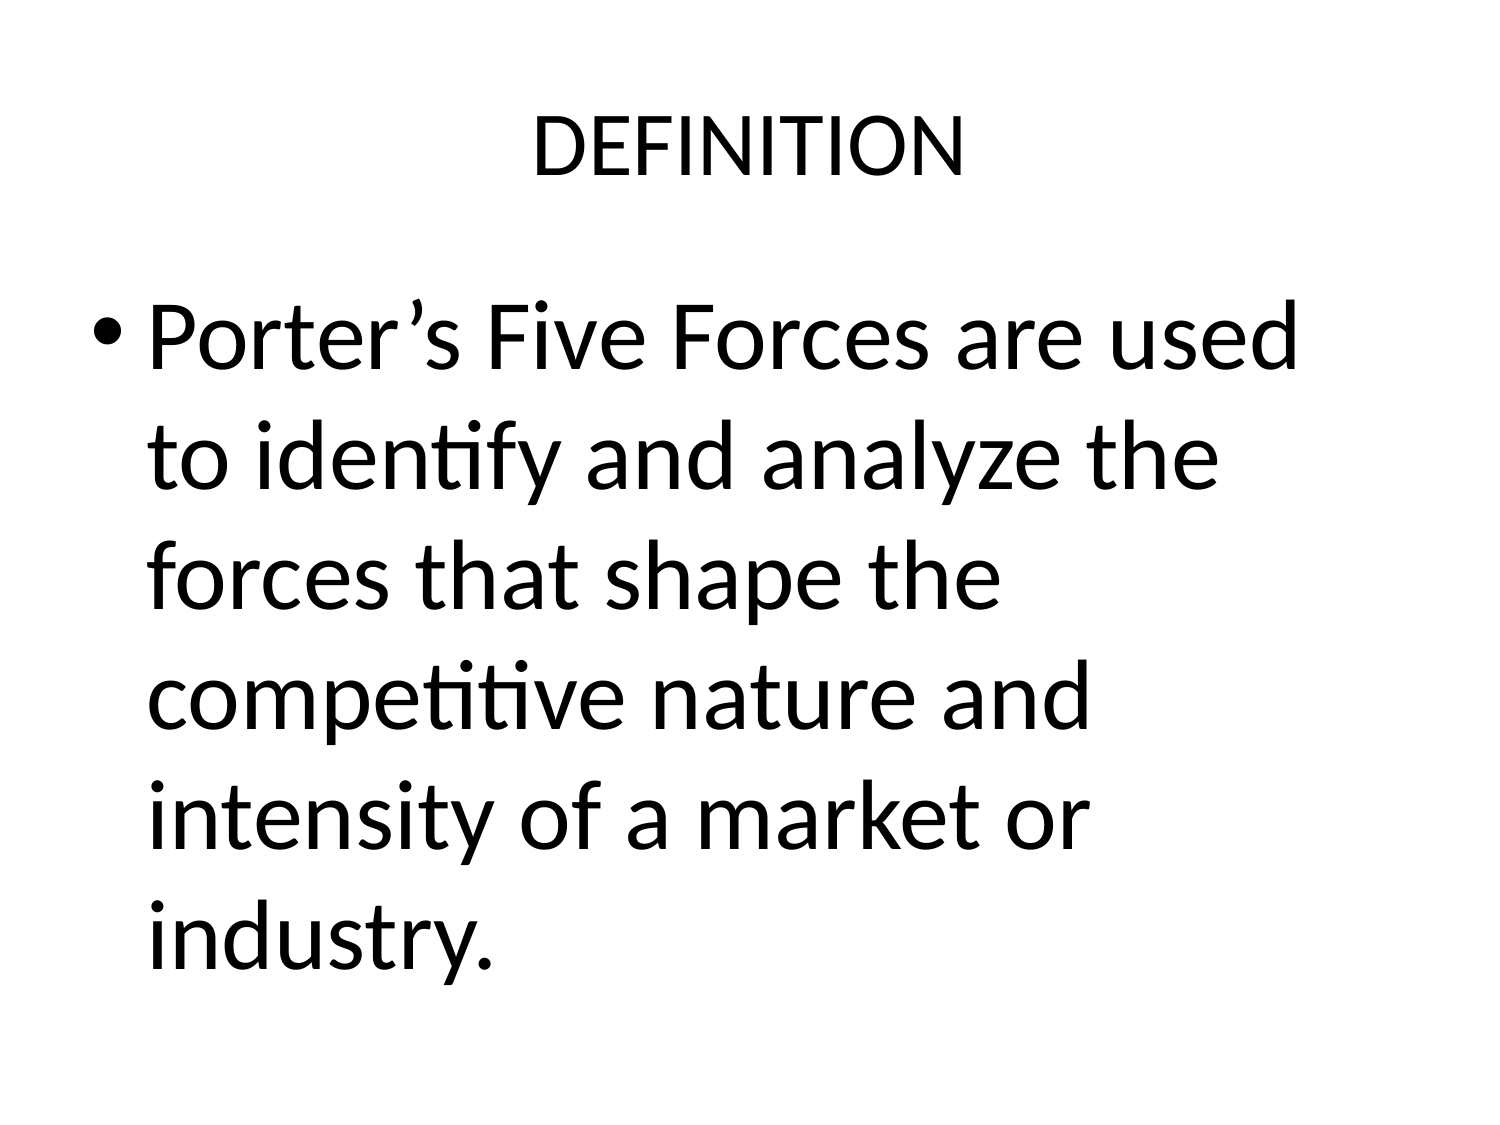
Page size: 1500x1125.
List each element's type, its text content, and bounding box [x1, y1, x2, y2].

title DEFINITION [75, 45, 1425, 233]
list Porter’s Five Forces are used to identify and analyze the forces that shape the competitive nature and intensity of a market or industry. [75, 262, 1425, 1005]
